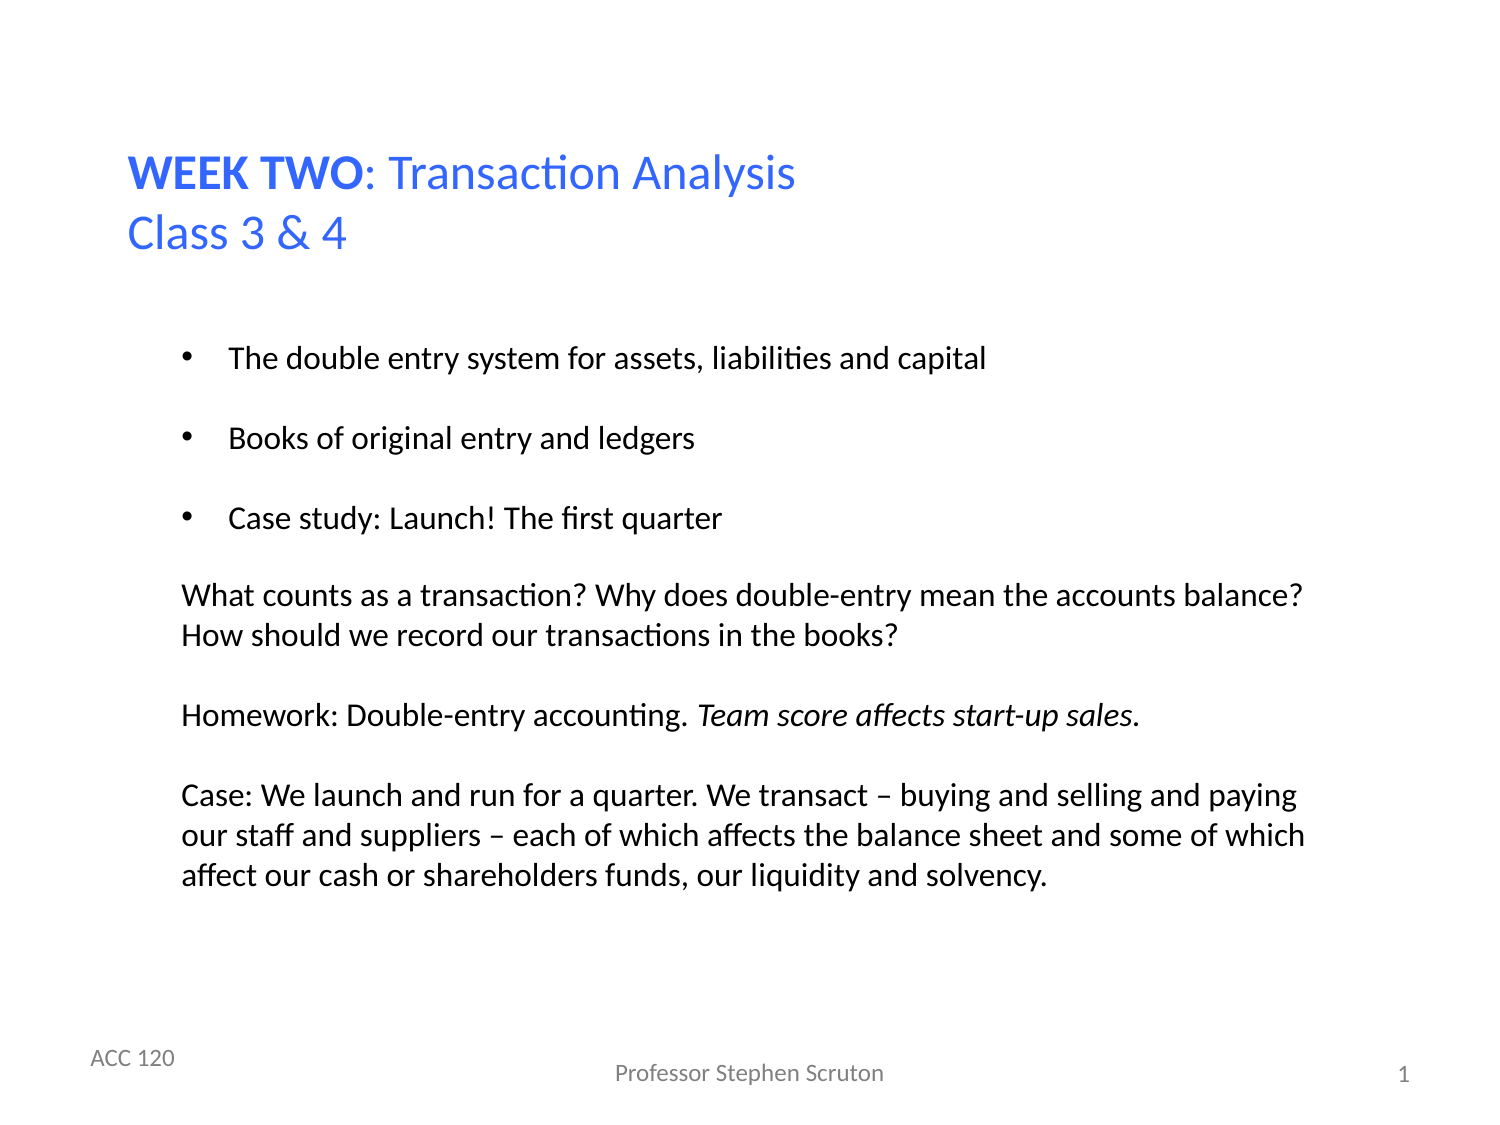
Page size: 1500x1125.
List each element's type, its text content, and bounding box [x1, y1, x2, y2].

text_box What counts as a transaction? Why does double-entry mean the accounts balance? How should we record our transactions in the books? Homework: Double-entry accounting. Team score affects start-up sales. Case: We launch and run for a quarter. We transact – buying and selling and paying our staff and suppliers – each of which affects the balance sheet and some of which affect our cash or shareholders funds, our liquidity and solvency. [166, 565, 1336, 900]
title WEEK TWO: Transaction Analysis Class 3 & 4 [112, 147, 1388, 253]
slide_number 1 [1074, 1042, 1425, 1103]
text_box The double entry system for assets, liabilities and capital Books of original entry and ledgers Case study: Launch! The first quarter [166, 289, 1095, 544]
